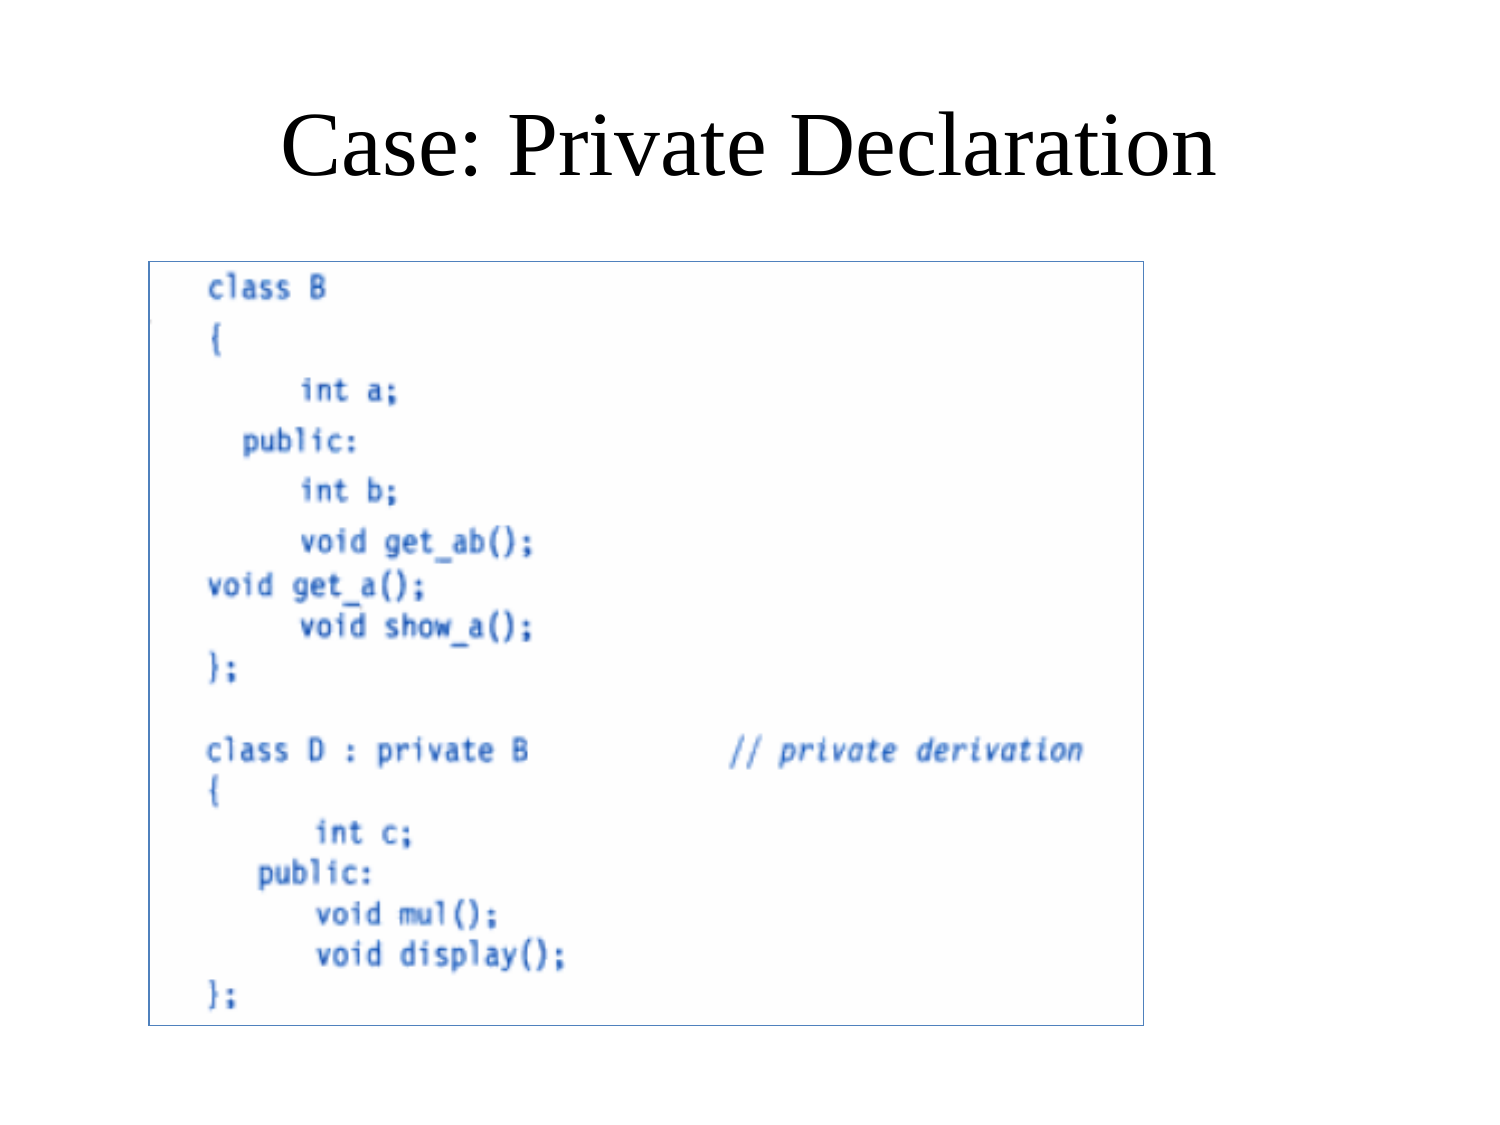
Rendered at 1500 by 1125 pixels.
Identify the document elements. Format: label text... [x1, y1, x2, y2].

picture [149, 262, 1143, 1026]
title Case: Private Declaration [75, 45, 1425, 233]
